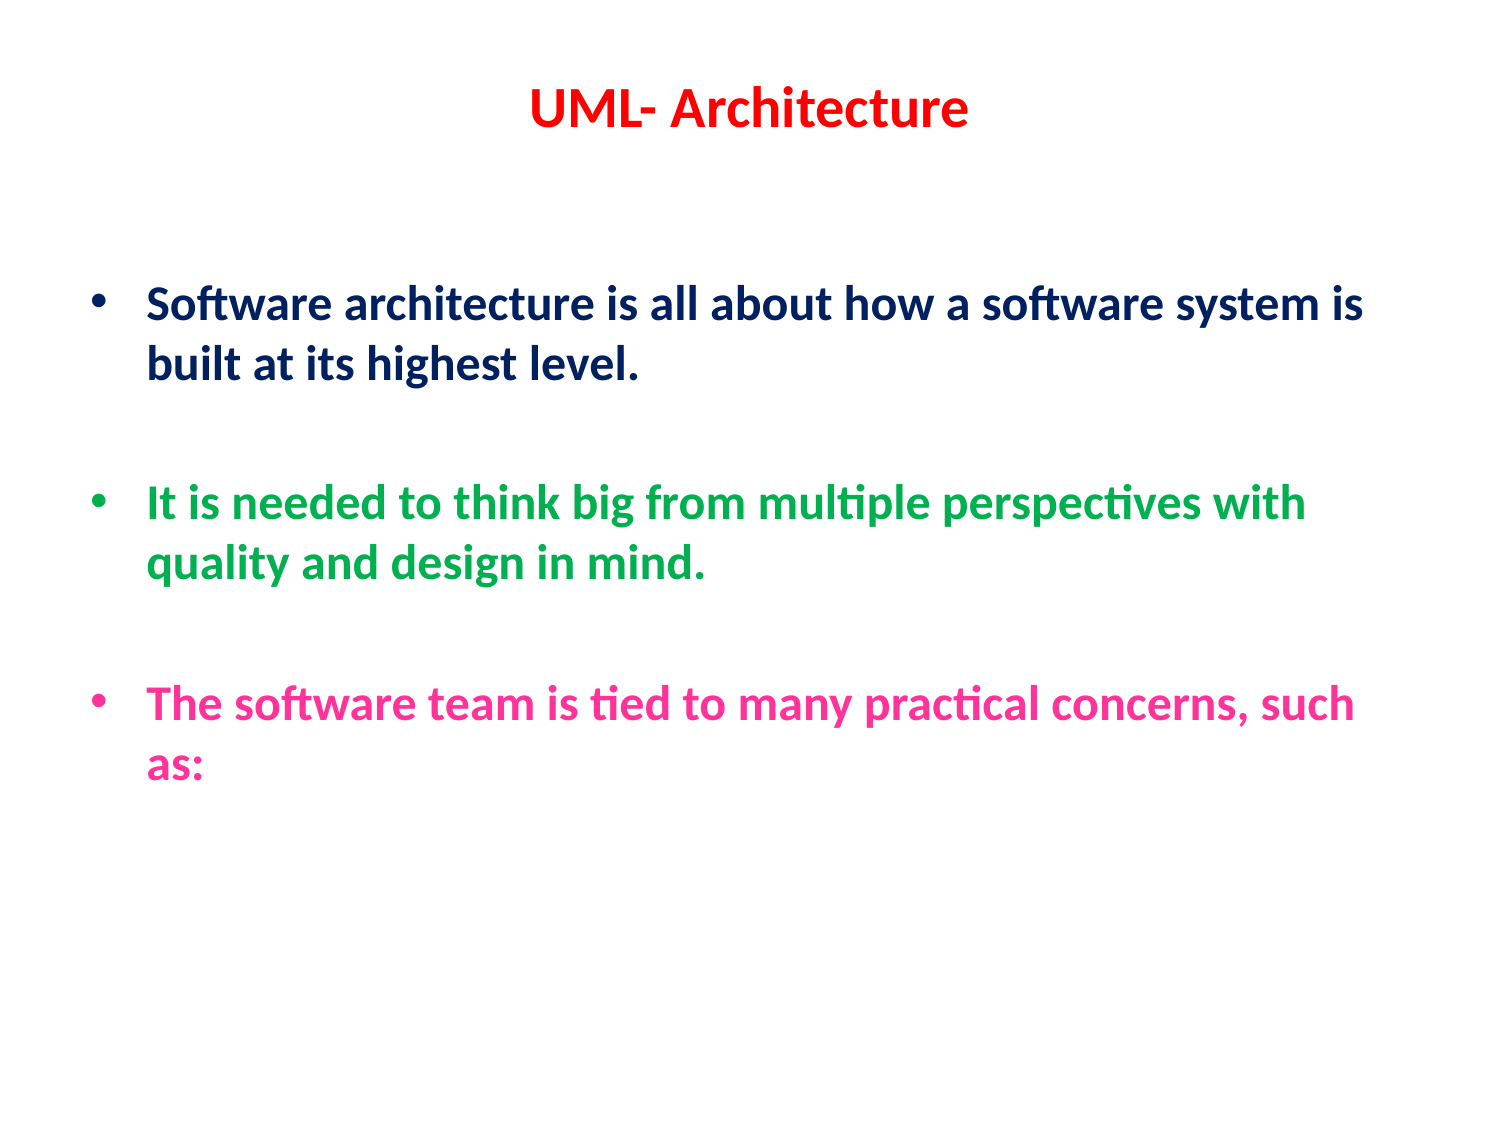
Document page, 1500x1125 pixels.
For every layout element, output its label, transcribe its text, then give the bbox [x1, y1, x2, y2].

title UML- Architecture [75, 45, 1425, 233]
list Software architecture is all about how a software system is built at its highest level. It is needed to think big from multiple perspectives with quality and design in mind. The software team is tied to many practical concerns, such as: [75, 262, 1425, 1005]
